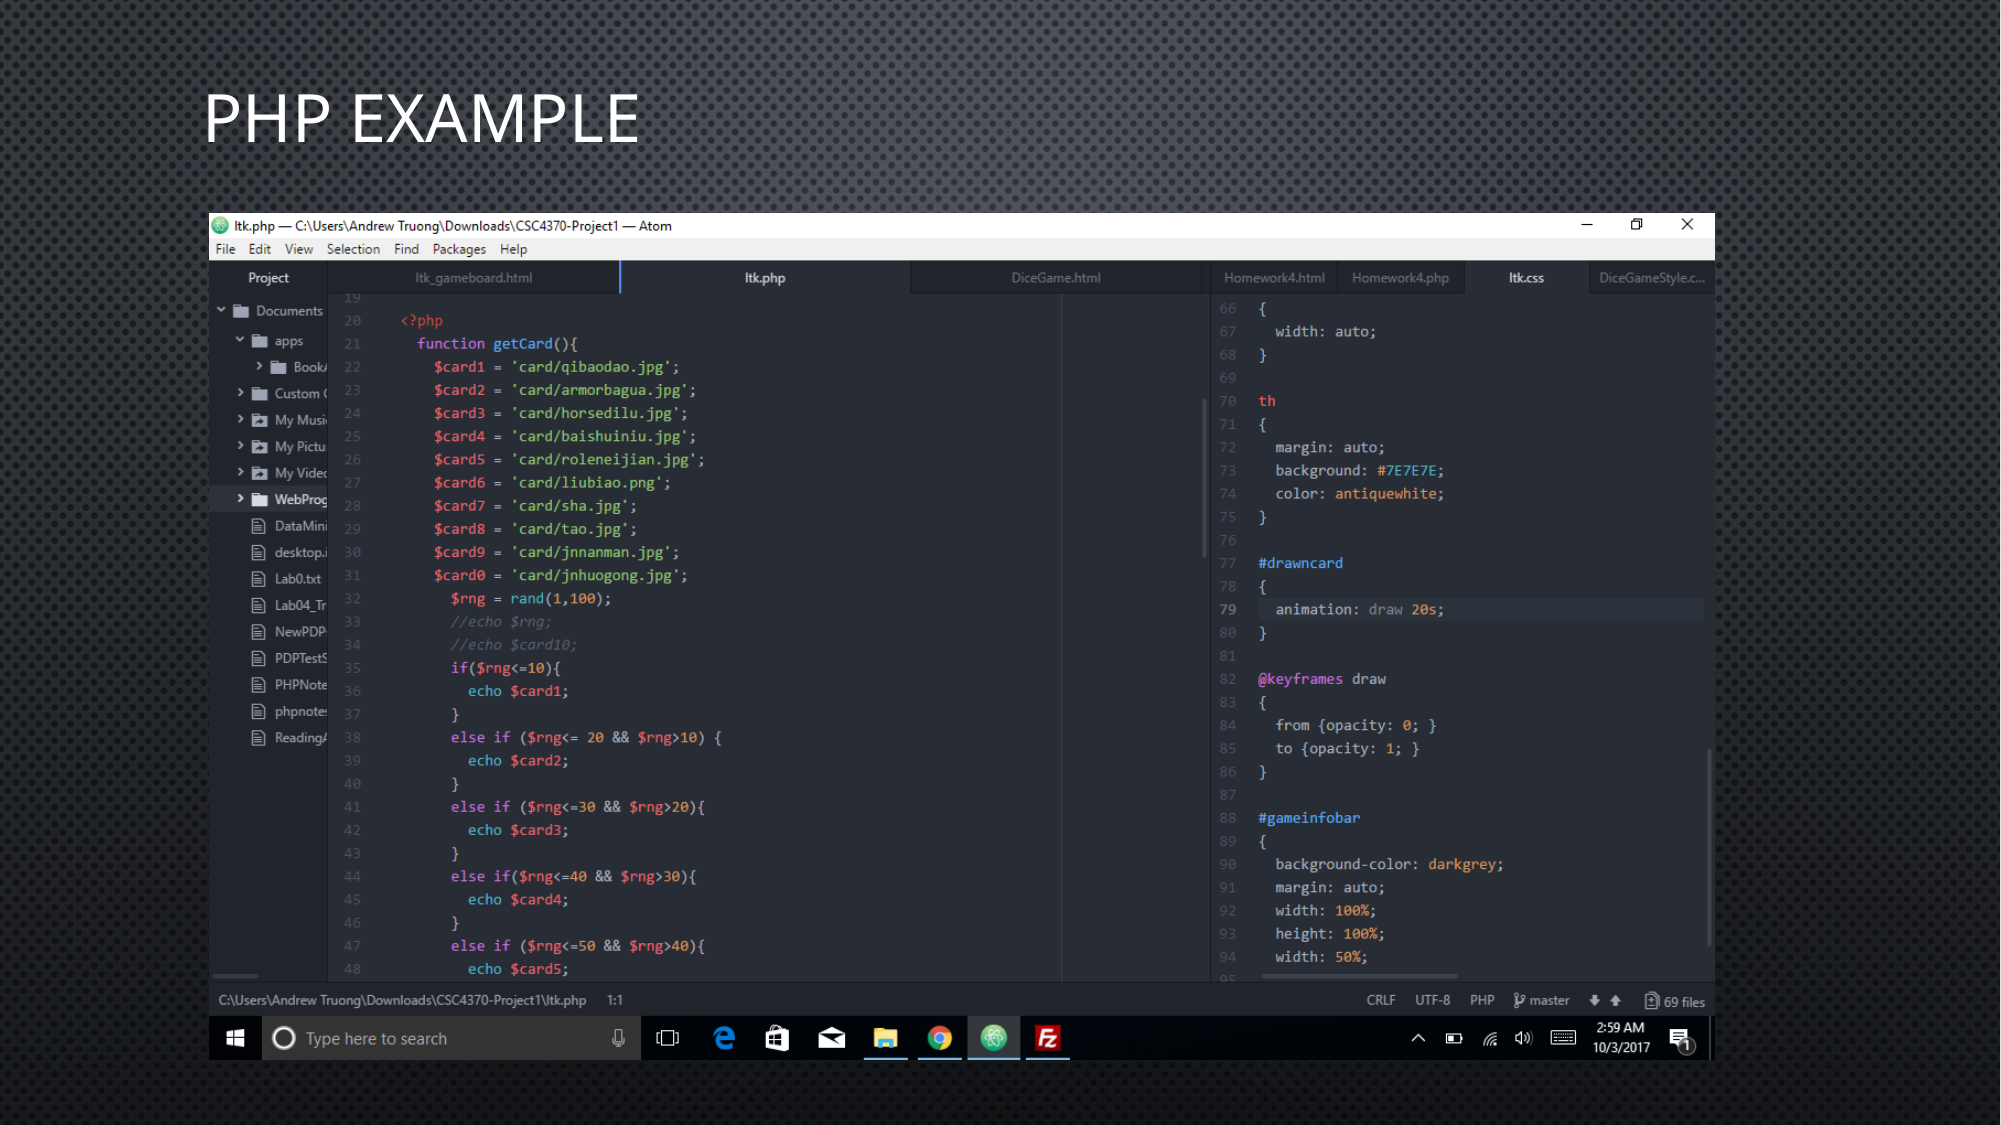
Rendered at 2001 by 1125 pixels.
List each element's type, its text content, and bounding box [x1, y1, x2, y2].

title PHP example [187, 35, 1813, 197]
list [209, 213, 1715, 1060]
